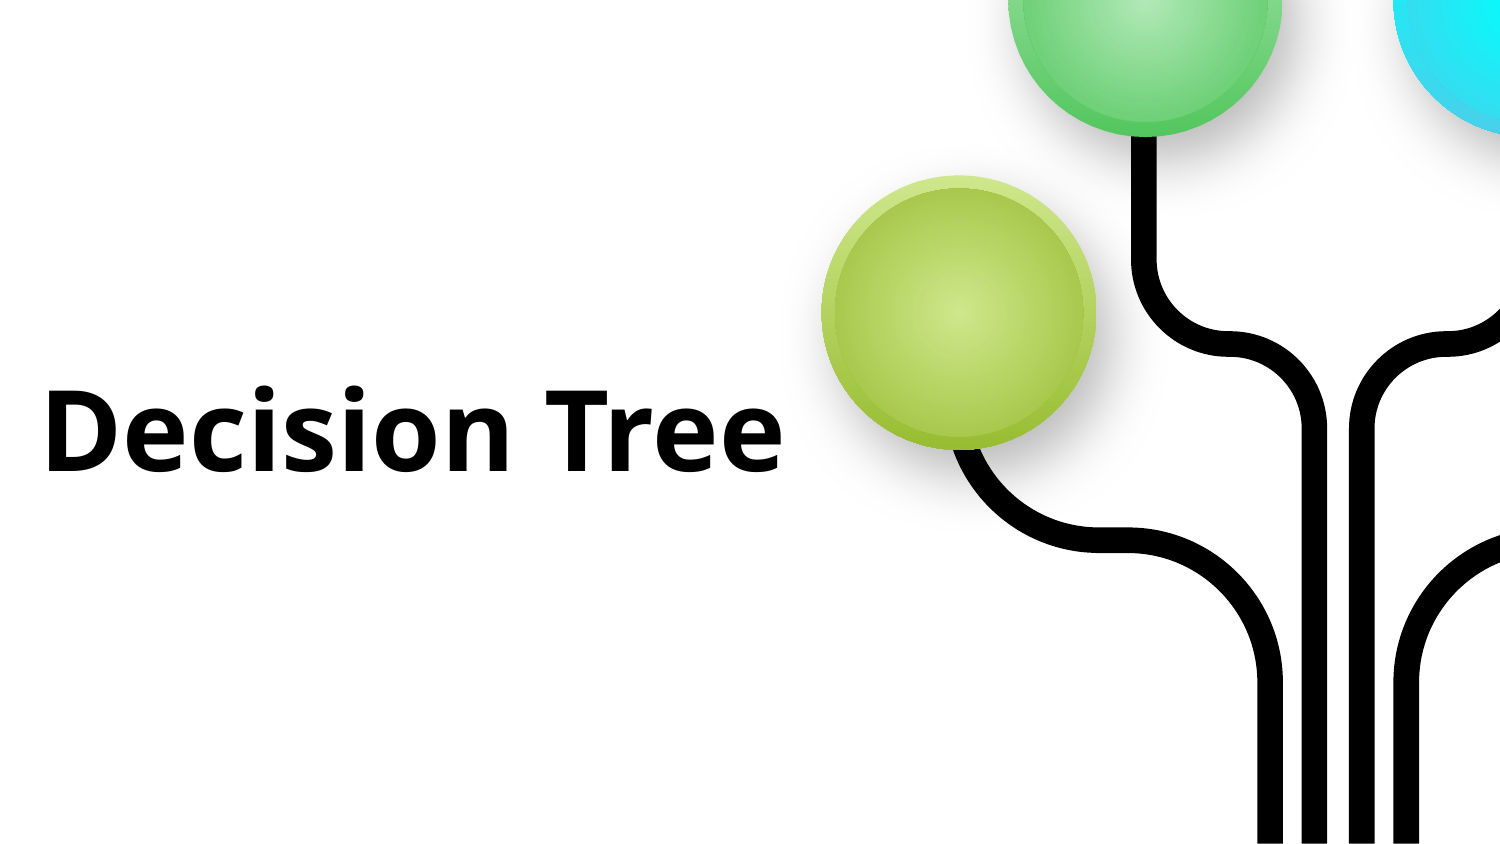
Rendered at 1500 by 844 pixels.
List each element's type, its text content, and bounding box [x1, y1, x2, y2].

title Decision Tree [24, 362, 816, 509]
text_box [821, 0, 1500, 844]
